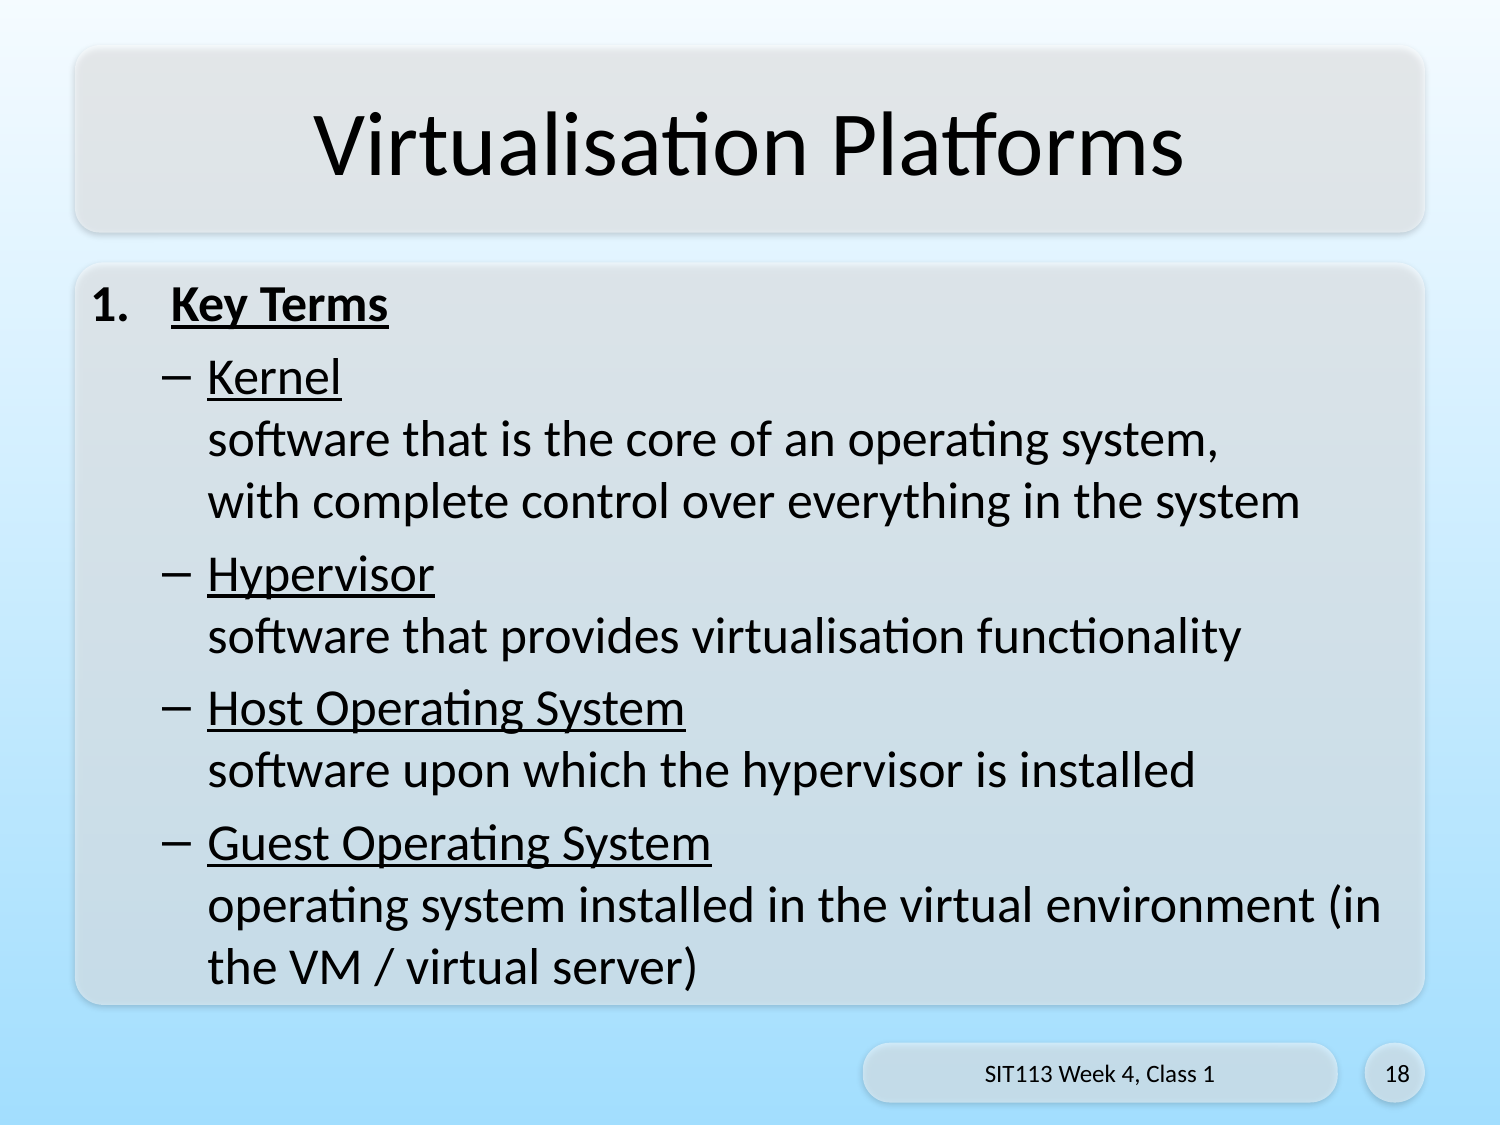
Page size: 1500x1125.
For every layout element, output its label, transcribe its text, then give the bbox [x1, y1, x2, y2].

footer SIT113 Week 4, Class 1 [862, 1042, 1338, 1103]
list Key Terms Kernel software that is the core of an operating system, with complete control over everything in the system Hypervisor software that provides virtualisation functionality Host Operating System software upon which the hypervisor is installed Guest Operating System operating system installed in the virtual environment (in the VM / virtual server) [75, 262, 1425, 1005]
title Virtualisation Platforms [75, 45, 1425, 233]
slide_number 18 [1364, 1042, 1425, 1103]
